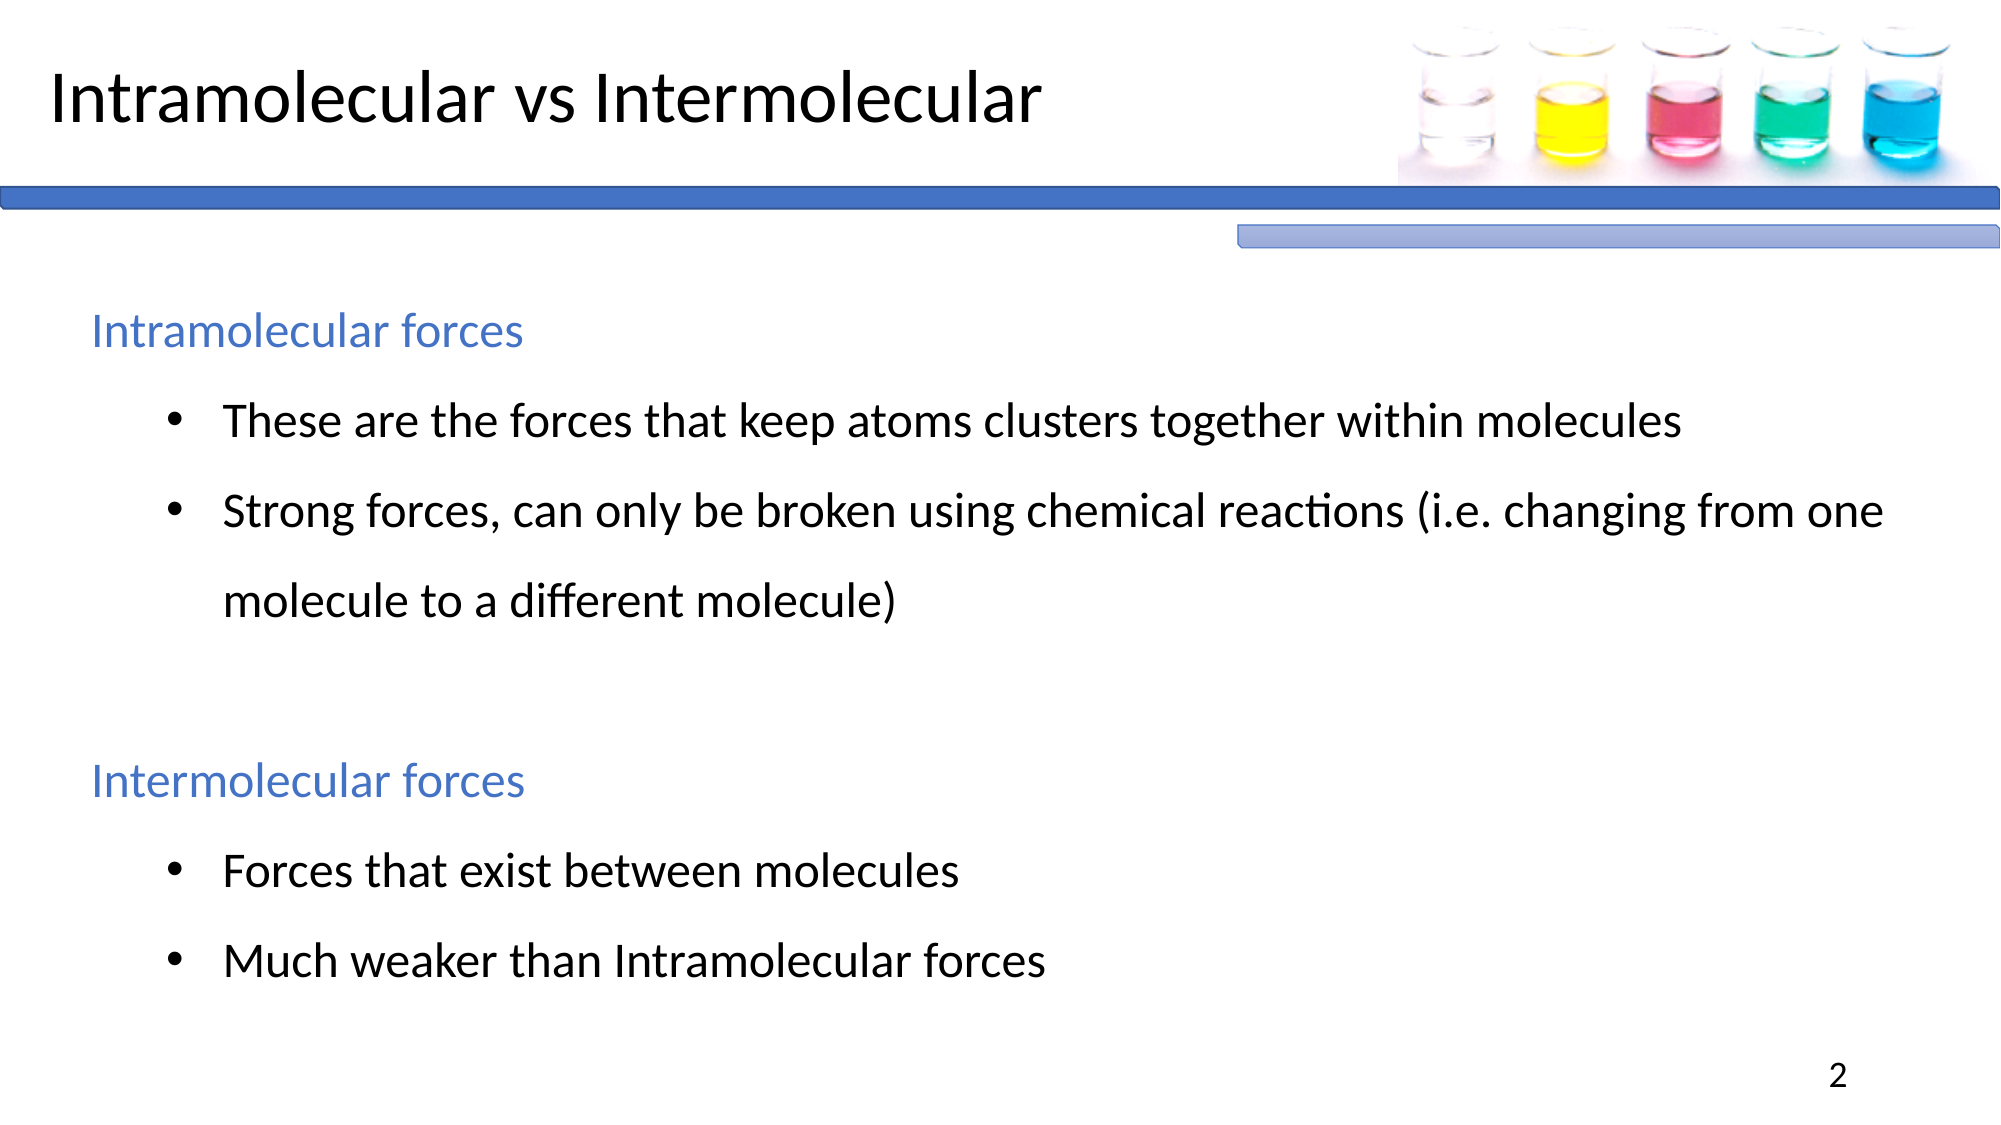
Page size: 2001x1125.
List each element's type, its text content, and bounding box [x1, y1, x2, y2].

text_box Intramolecular forces These are the forces that keep atoms clusters together within molecules Strong forces, can only be broken using chemical reactions (i.e. changing from one molecule to a different molecule) Intermolecular forces Forces that exist between molecules Much weaker than Intramolecular forces [76, 290, 1908, 996]
text_box [1237, 224, 2000, 249]
picture [1398, 0, 2000, 187]
text_box [0, 185, 2000, 210]
text_box Intramolecular vs Intermolecular [34, 40, 1324, 146]
slide_number 2 [1412, 1042, 1863, 1103]
